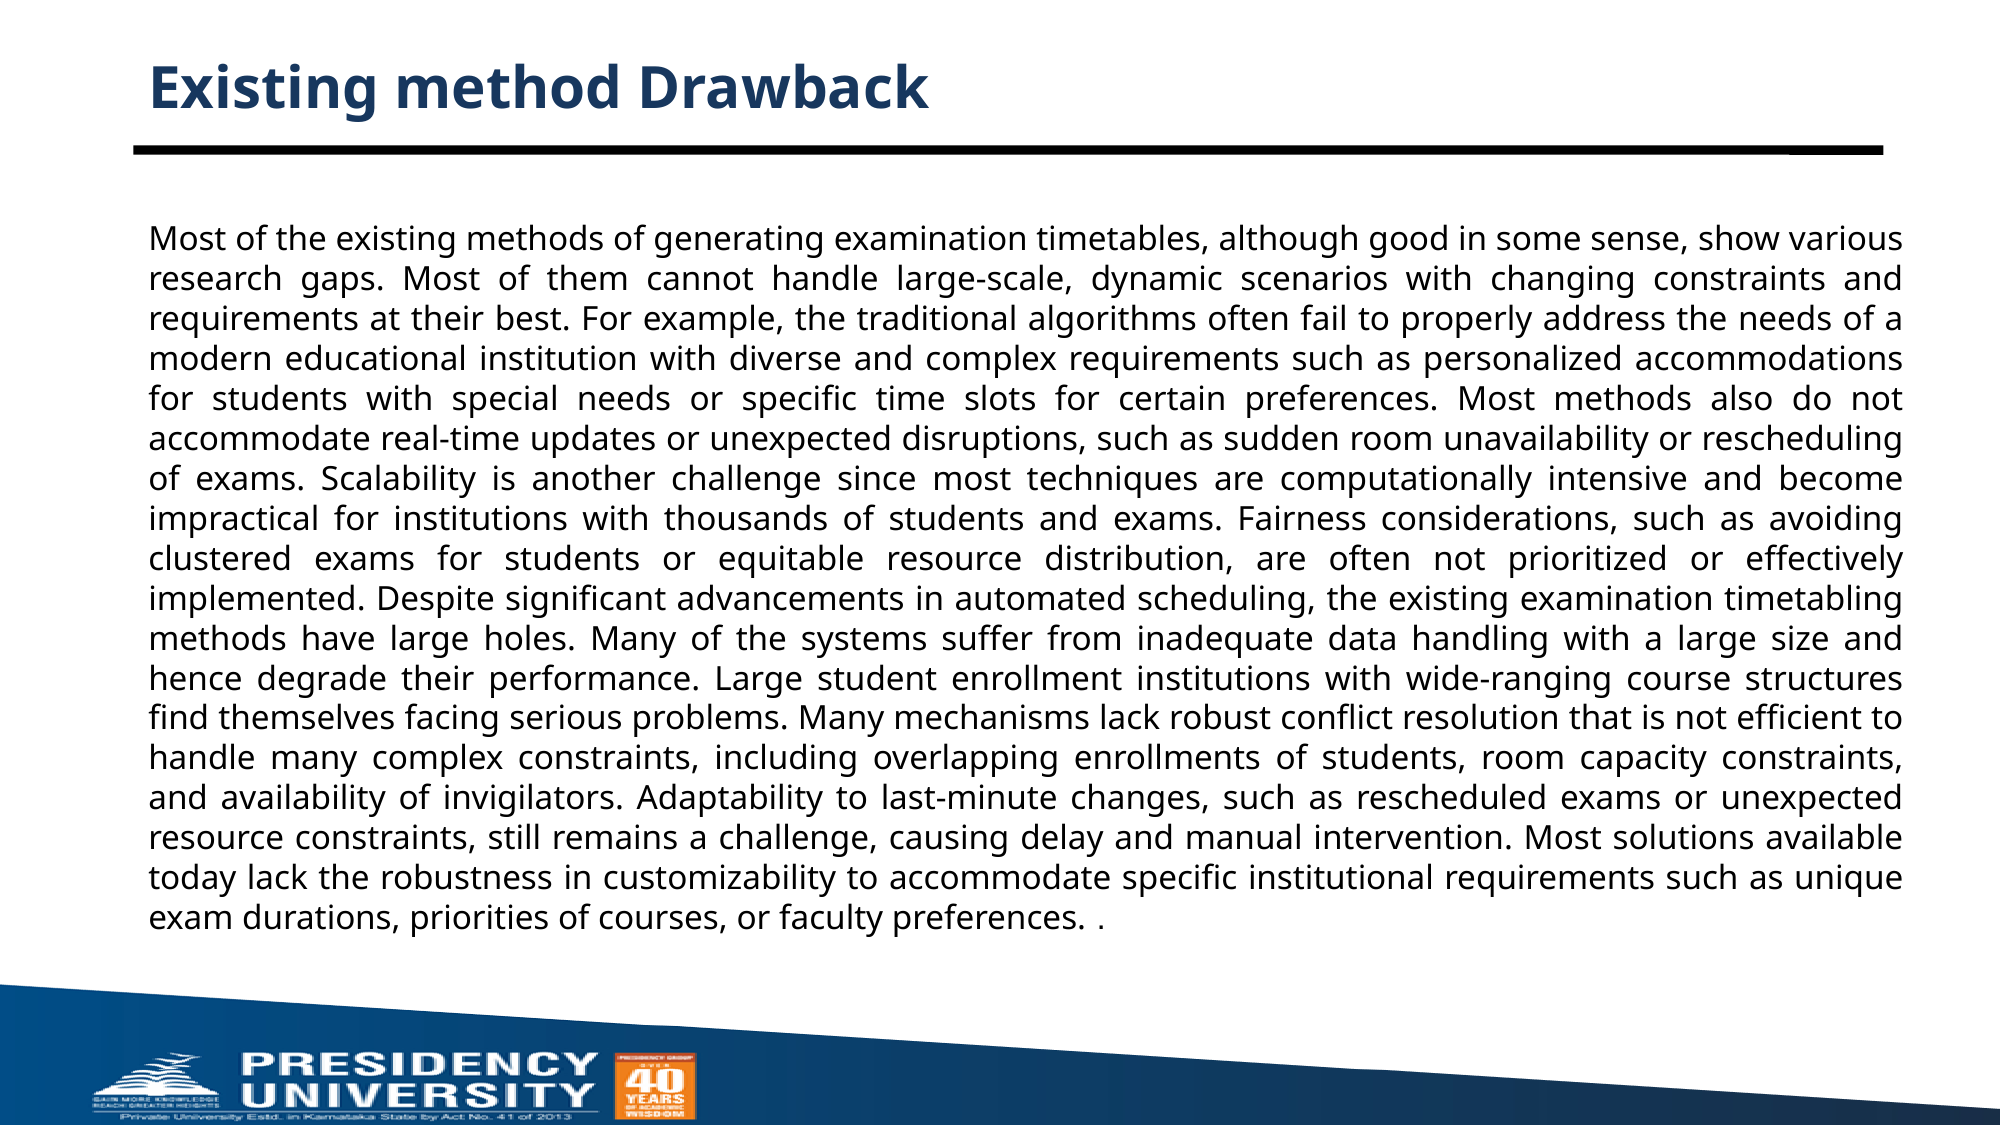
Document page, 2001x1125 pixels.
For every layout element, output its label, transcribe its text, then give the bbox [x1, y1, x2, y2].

picture [0, 982, 2000, 1125]
title Existing method Drawback [133, 45, 1884, 125]
list Most of the existing methods of generating examination timetables, although good in some sense, show various research gaps. Most of them cannot handle large-scale, dynamic scenarios with changing constraints and requirements at their best. For example, the traditional algorithms often fail to properly address the needs of a modern educational institution with diverse and complex requirements such as personalized accommodations for students with special needs or specific time slots for certain preferences. Most methods also do not accommodate real-time updates or unexpected disruptions, such as sudden room unavailability or rescheduling of exams. Scalability is another challenge since most techniques are computationally intensive and become impractical for institutions with thousands of students and exams. Fairness considerations, such as avoiding clustered exams for students or equitable resource distribution, are often not prioritized or effectively implemented. Despite significant advancements in automated scheduling, the existing examination timetabling methods have large holes. Many of the systems suffer from inadequate data handling with a large size and hence degrade their performance. Large student enrollment institutions with wide-ranging course structures find themselves facing serious problems. Many mechanisms lack robust conflict resolution that is not efficient to handle many complex constraints, including overlapping enrollments of students, room capacity constraints, and availability of invigilators. Adaptability to last-minute changes, such as rescheduled exams or unexpected resource constraints, still remains a challenge, causing delay and manual intervention. Most solutions available today lack the robustness in customizability to accommodate specific institutional requirements such as unique exam durations, priorities of courses, or faculty preferences. . [133, 210, 1922, 984]
